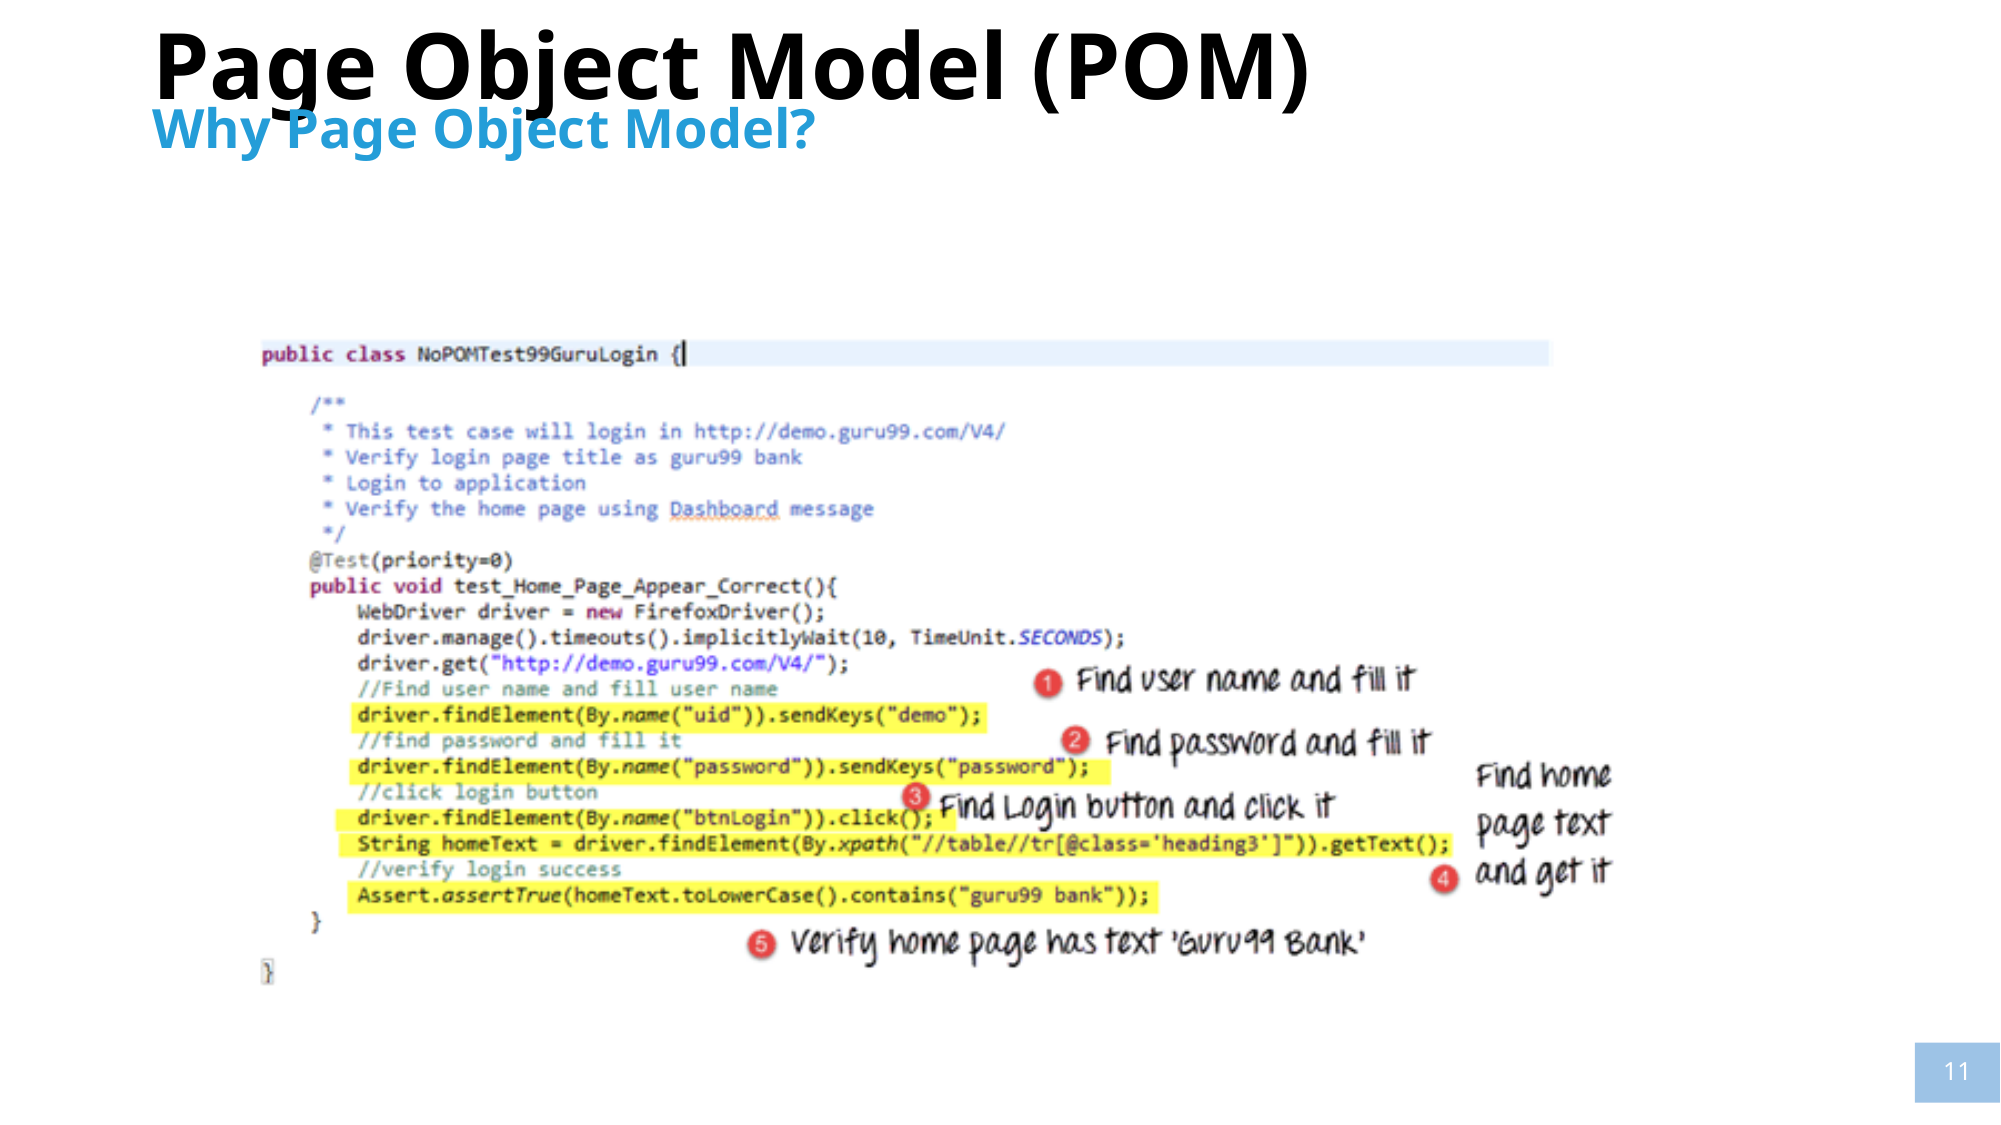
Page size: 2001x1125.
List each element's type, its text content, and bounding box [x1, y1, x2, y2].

title Page Object Model (POM) [137, 0, 1863, 94]
list Why Page Object Model? [137, 94, 1863, 216]
picture [258, 329, 1645, 990]
slide_number 11 [1914, 1042, 2000, 1103]
